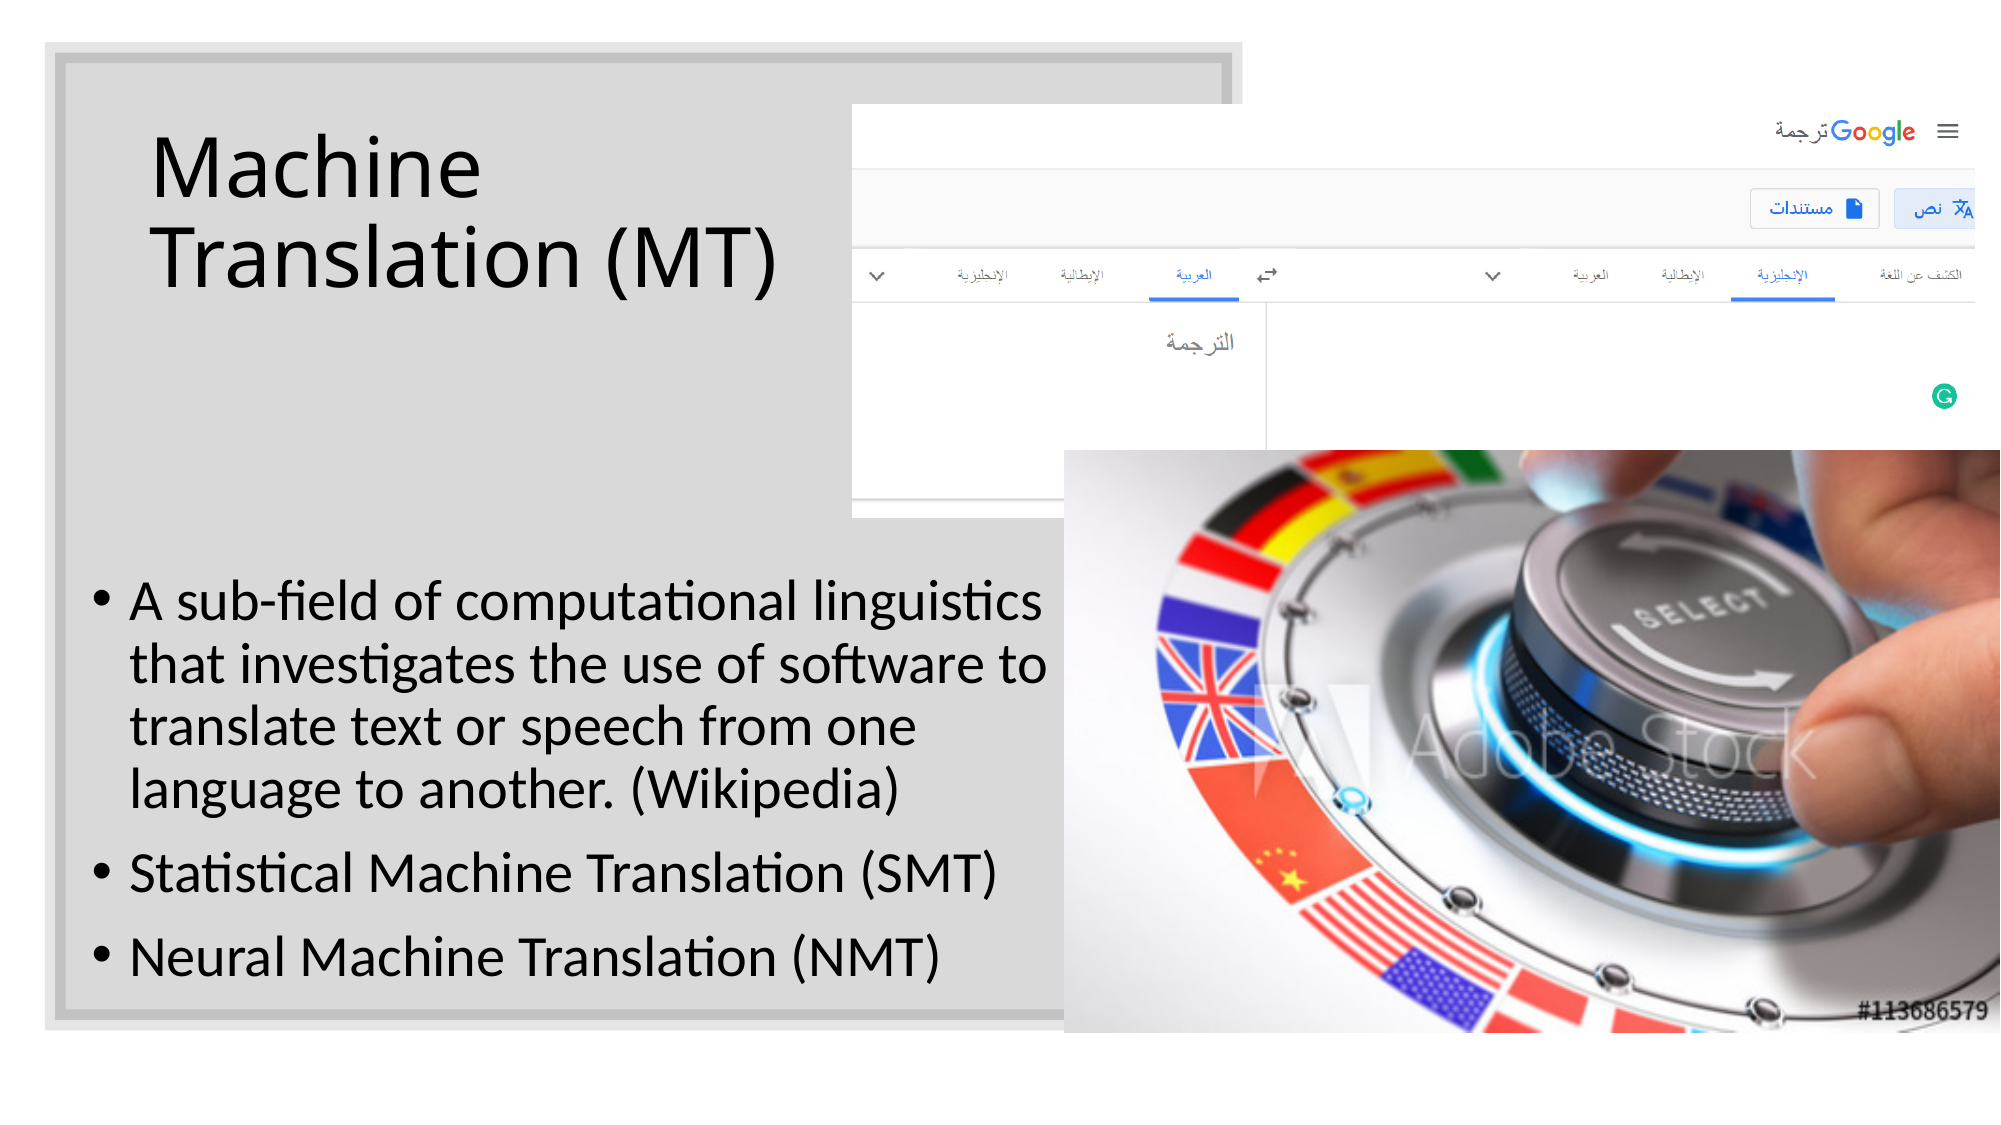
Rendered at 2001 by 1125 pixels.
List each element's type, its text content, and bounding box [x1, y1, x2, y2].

title Machine Translation (MT) [134, 105, 852, 326]
text_box [54, 52, 1233, 1021]
list A sub-field of computational linguistics that investigates the use of software to translate text or speech from one language to another. (Wikipedia) Statistical Machine Translation (SMT) Neural Machine Translation (NMT) [76, 562, 1064, 1014]
picture [852, 104, 2000, 1033]
